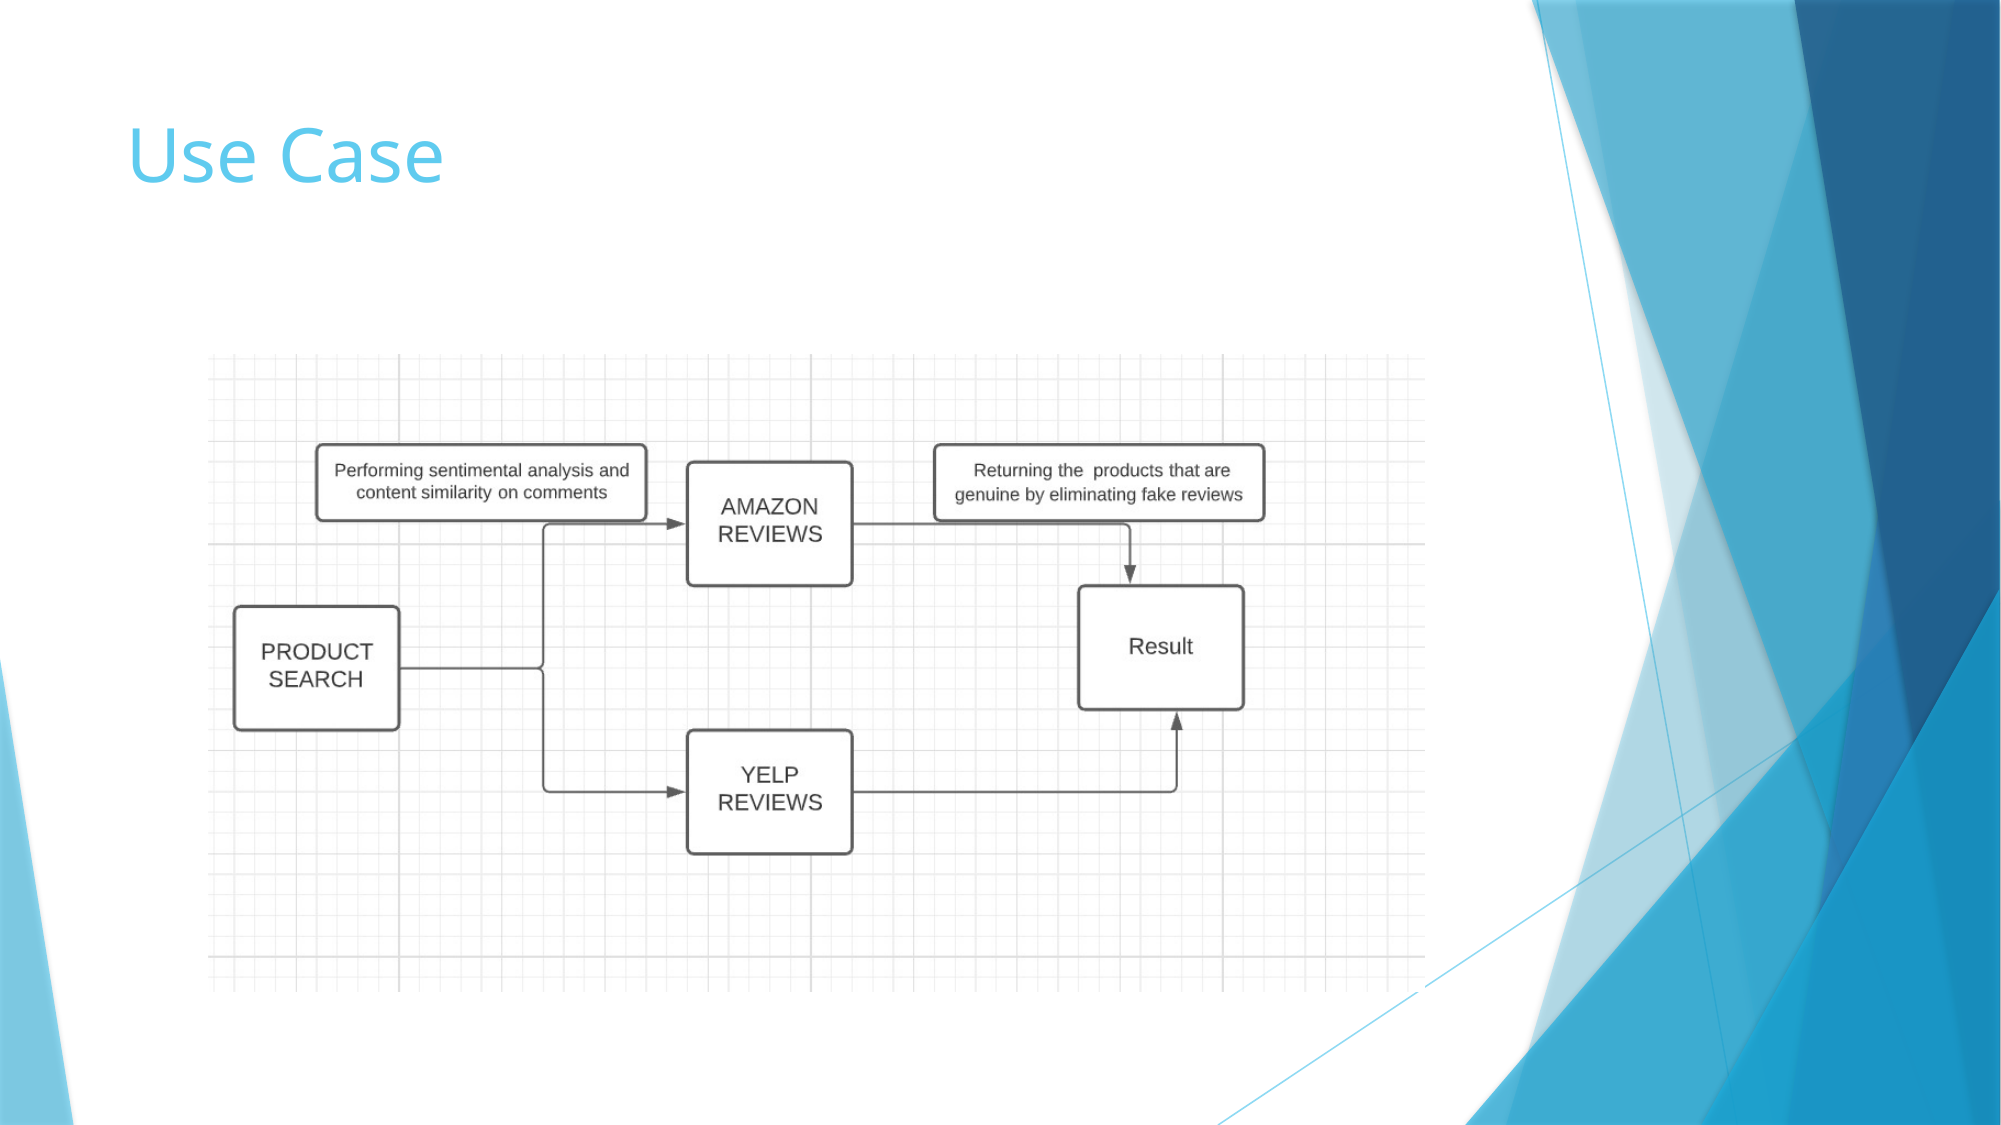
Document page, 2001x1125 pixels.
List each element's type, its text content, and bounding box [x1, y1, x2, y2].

title Use Case [111, 99, 1522, 317]
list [207, 353, 1425, 992]
